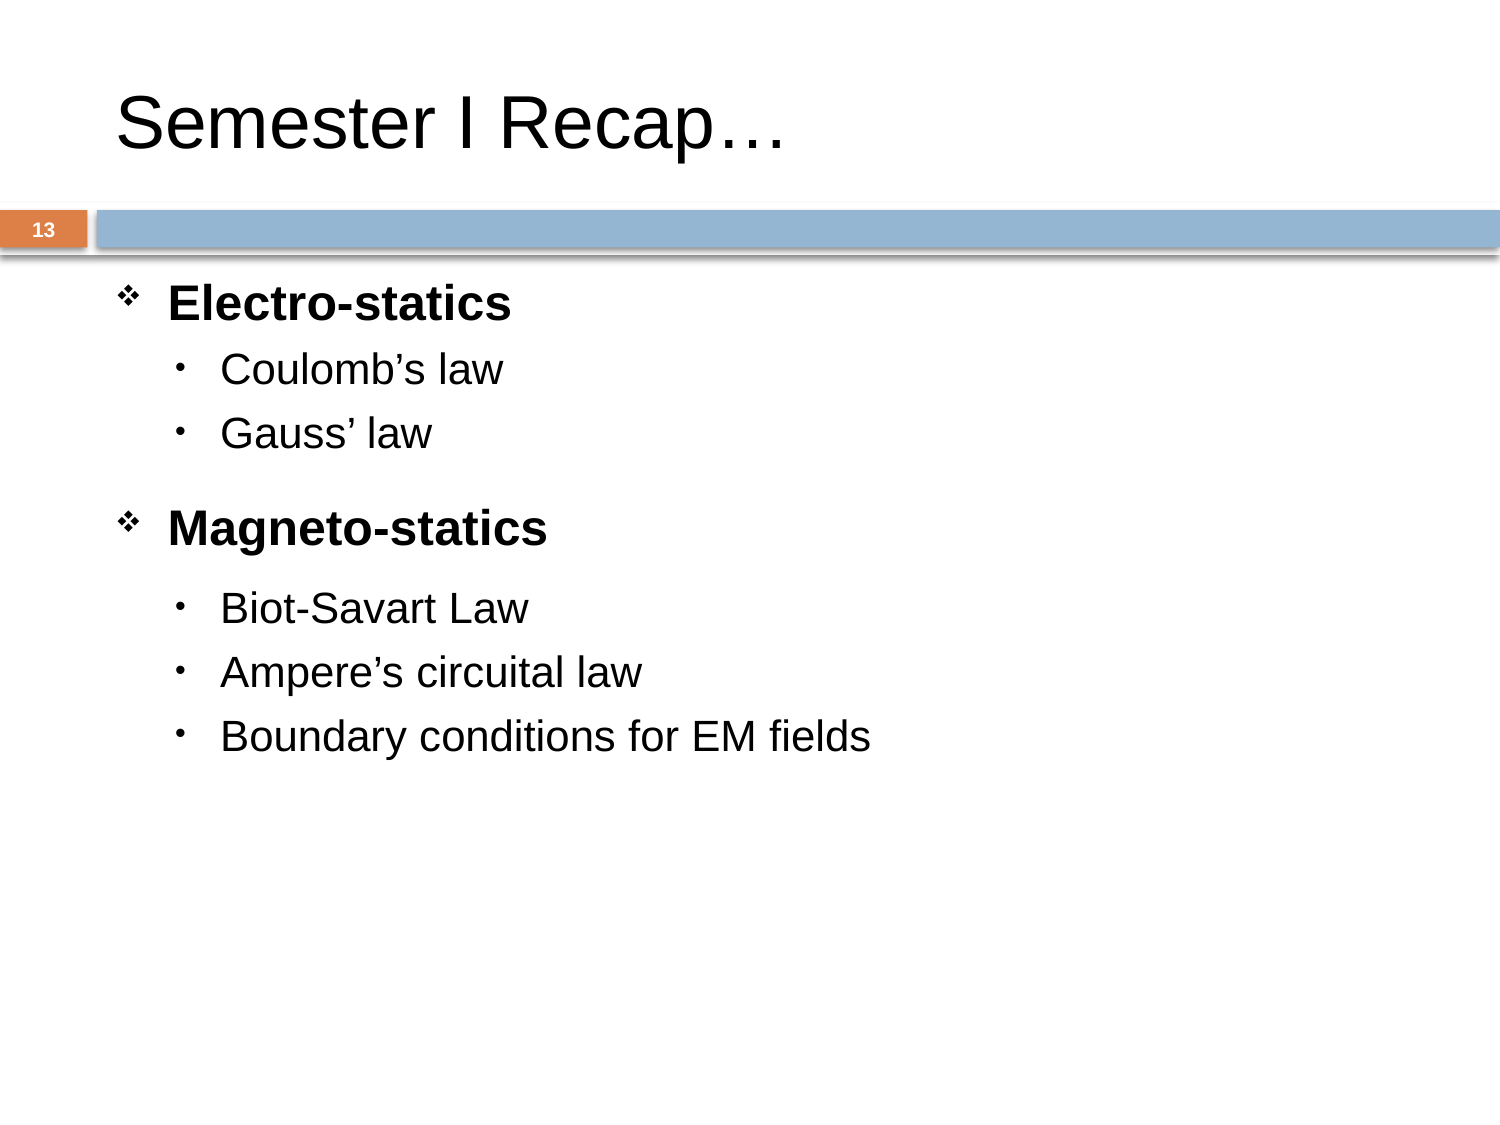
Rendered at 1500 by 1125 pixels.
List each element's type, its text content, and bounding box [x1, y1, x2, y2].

title Semester I Recap… [100, 37, 1438, 200]
list Electro-statics Coulomb’s law Gauss’ law Magneto-statics Biot-Savart Law Ampere’s circuital law Boundary conditions for EM fields [100, 262, 1438, 1050]
slide_number 13 [0, 208, 88, 249]
